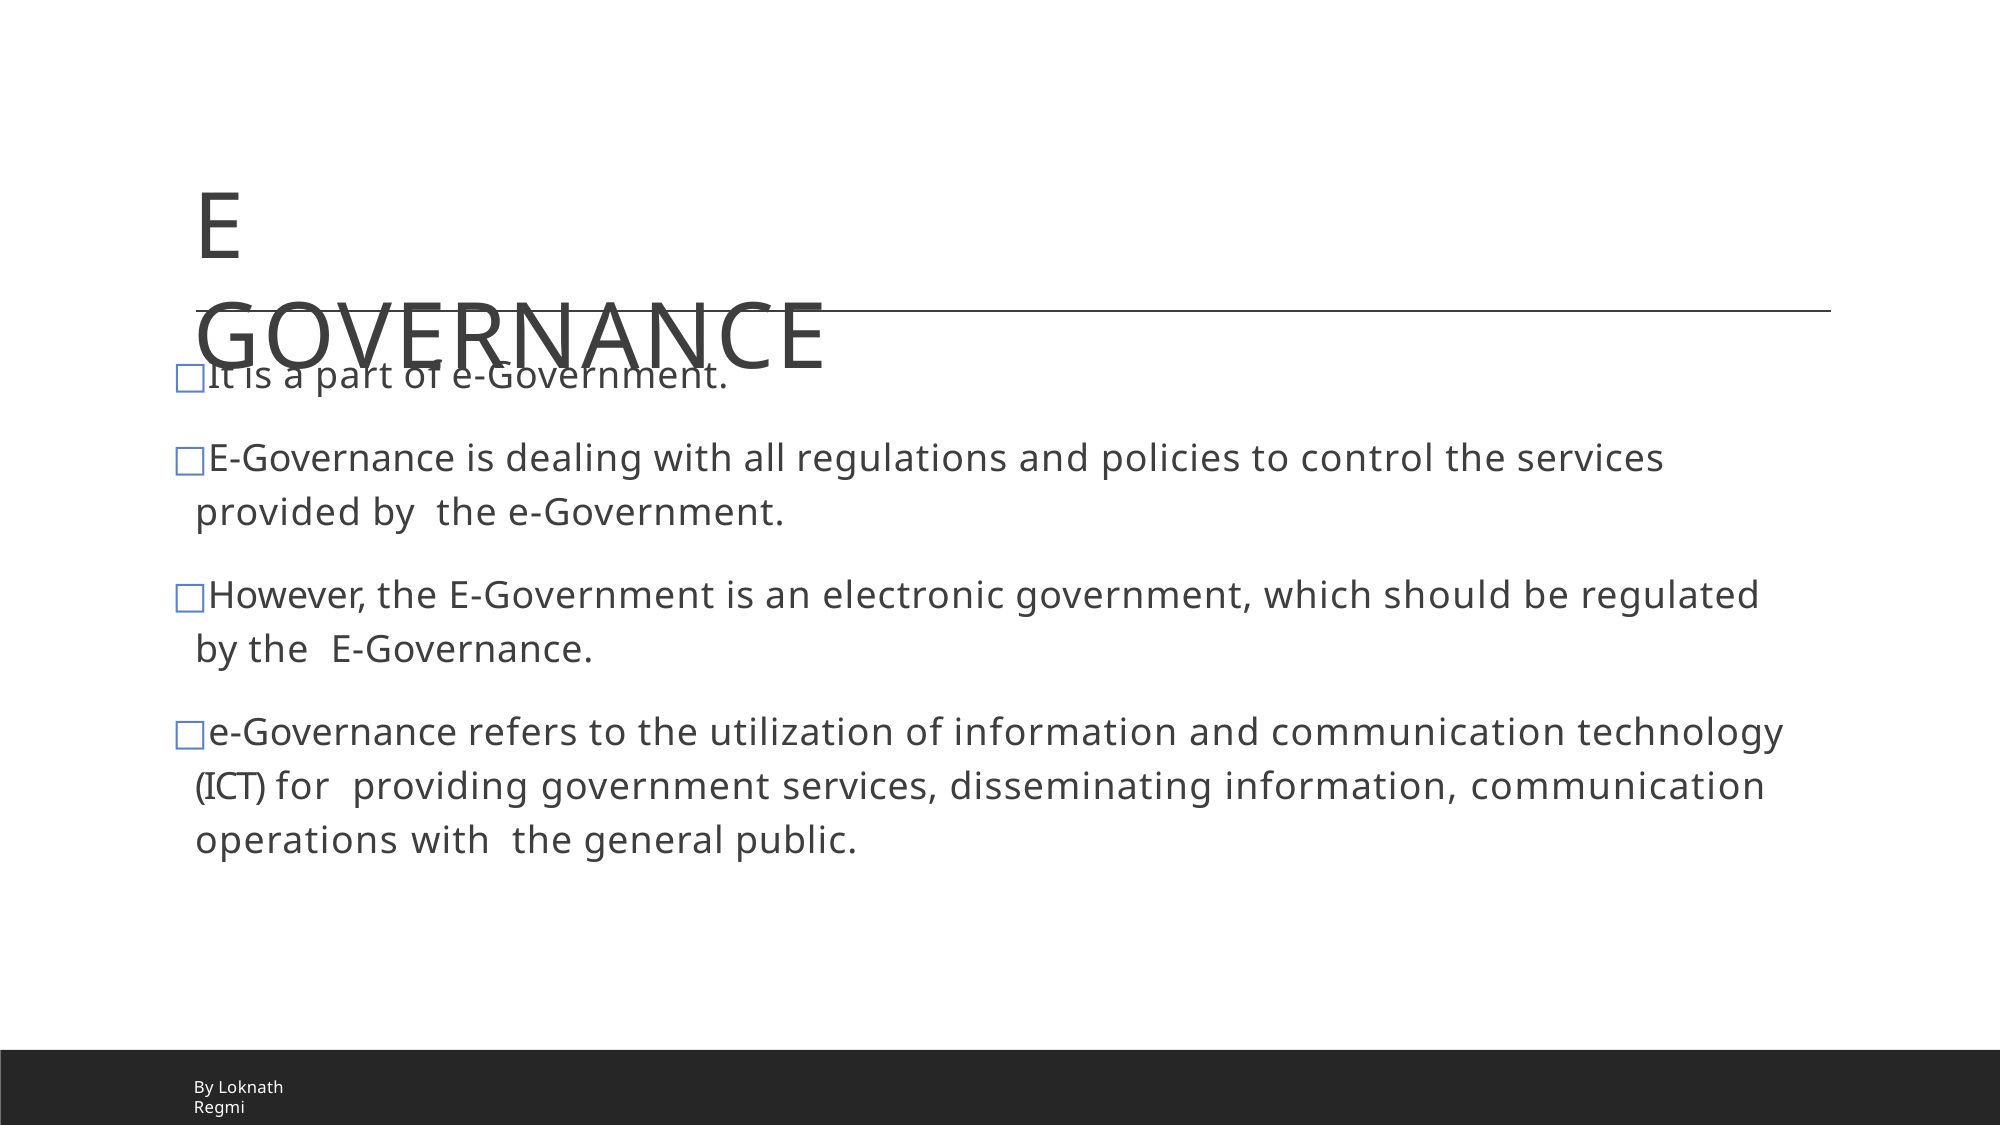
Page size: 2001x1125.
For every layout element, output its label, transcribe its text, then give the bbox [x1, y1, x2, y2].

footer By Loknath Regmi [191, 1073, 334, 1125]
text_box □It is a part of e-Government. □E-Governance is dealing with all regulations and policies to control the services provided by the e-Government. □However, the E-Government is an electronic government, which should be regulated by the E-Governance. □e-Governance refers to the utilization of information and communication technology (ICT) for providing government services, disseminating information, communication operations with the general public. [170, 348, 1815, 861]
title E GOVERNANCE [191, 165, 876, 348]
